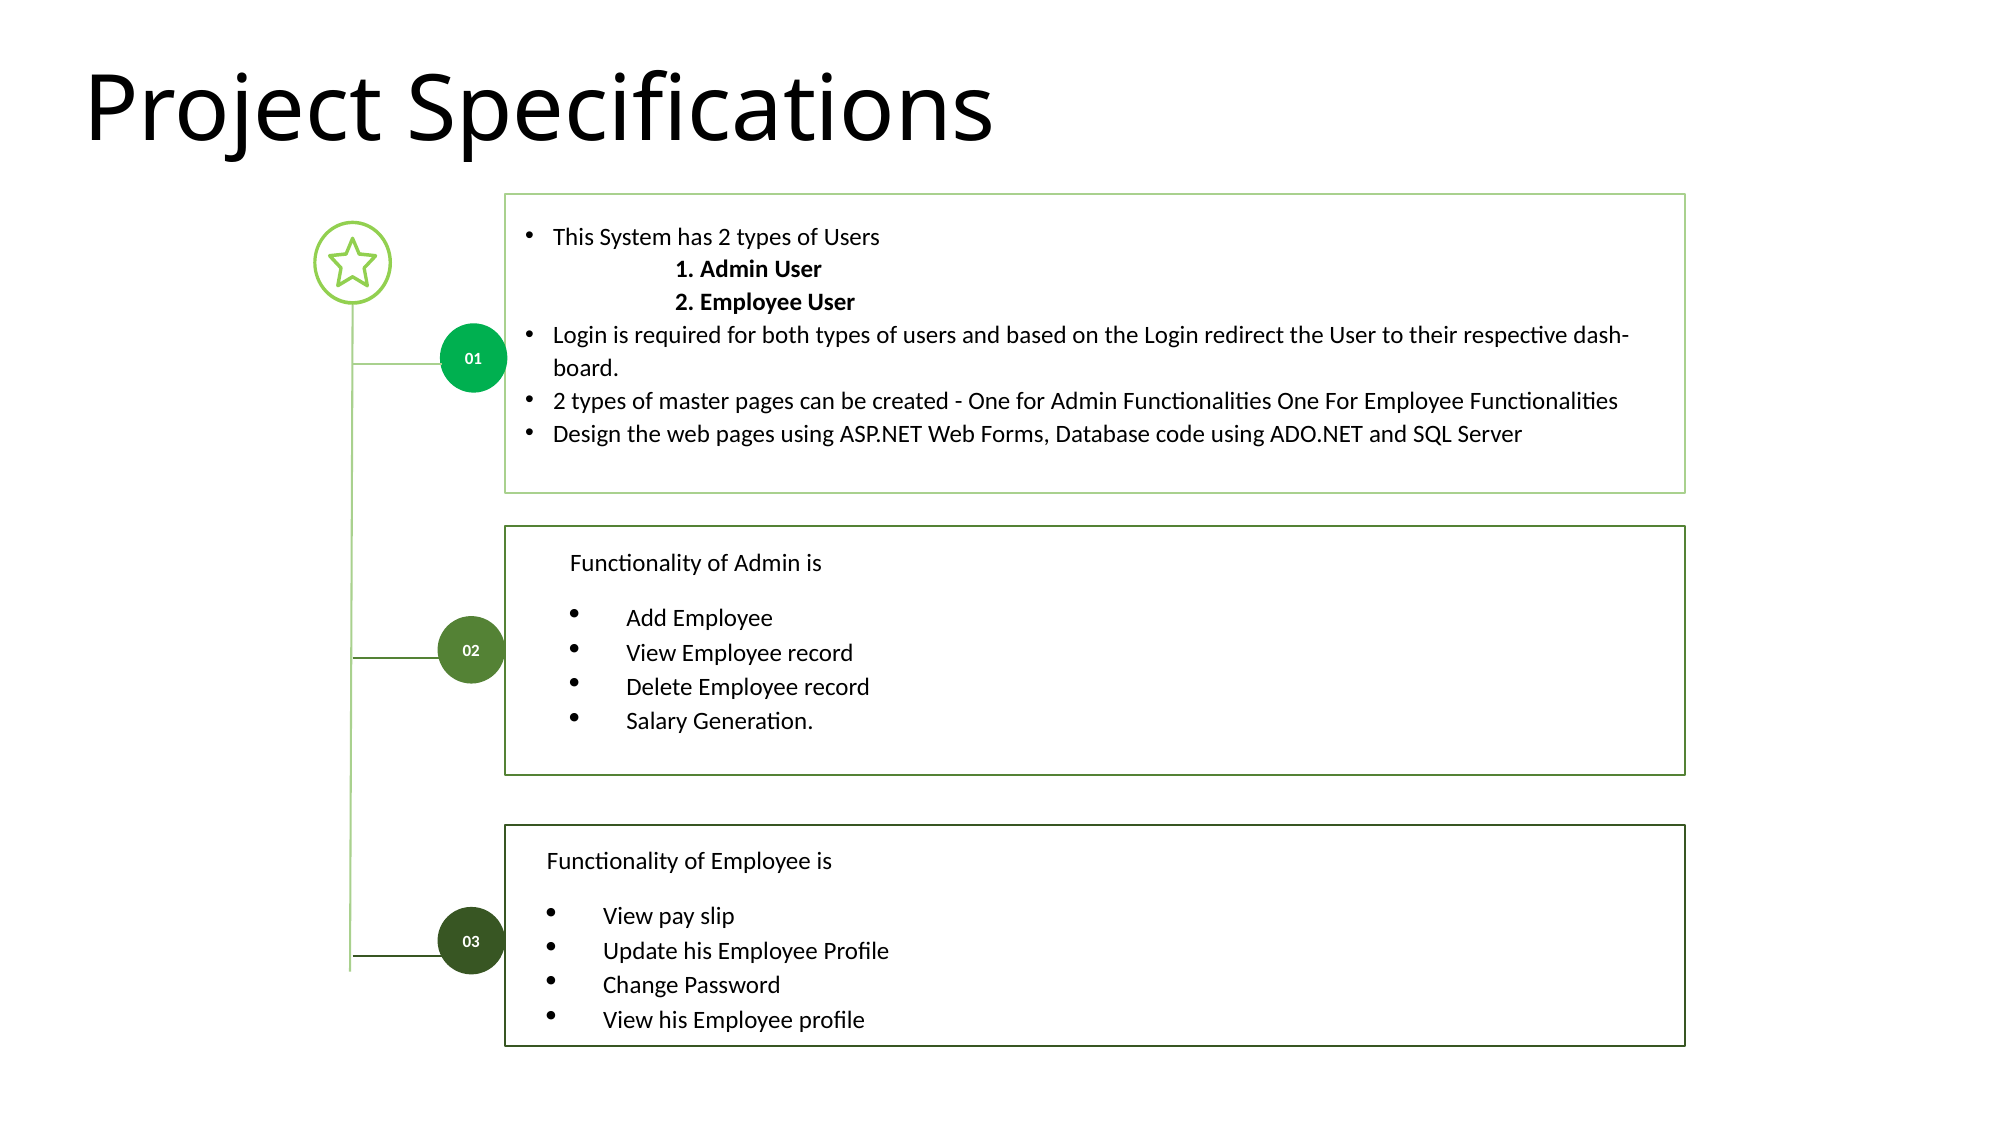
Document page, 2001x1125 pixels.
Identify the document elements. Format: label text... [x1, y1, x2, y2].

text_box [505, 824, 1685, 1047]
title Project Specifications [68, 19, 1794, 202]
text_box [313, 220, 392, 305]
text_box Functionality of Employee is View pay slip Update his Employee Profile Change Password View his Employee profile [532, 782, 1533, 1041]
text_box [505, 526, 1685, 775]
text_box This System has 2 types of Users 1. Admin User 2. Employee User Login is required for both types of users and based on the Login redirect the User to their respective dash- board. 2 types of master pages can be created - One for Admin Functionalities One For Employee Functionalities Design the web pages using ASP.NET Web Forms, Database code using ADO.NET and SQL Server [505, 193, 1685, 493]
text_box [349, 301, 353, 972]
text_box Functionality of Admin is Add Employee View Employee record Delete Employee record Salary Generation. [555, 483, 1556, 743]
text_box 03 [437, 906, 506, 975]
text_box 01 [439, 323, 508, 393]
text_box 02 [437, 616, 506, 684]
